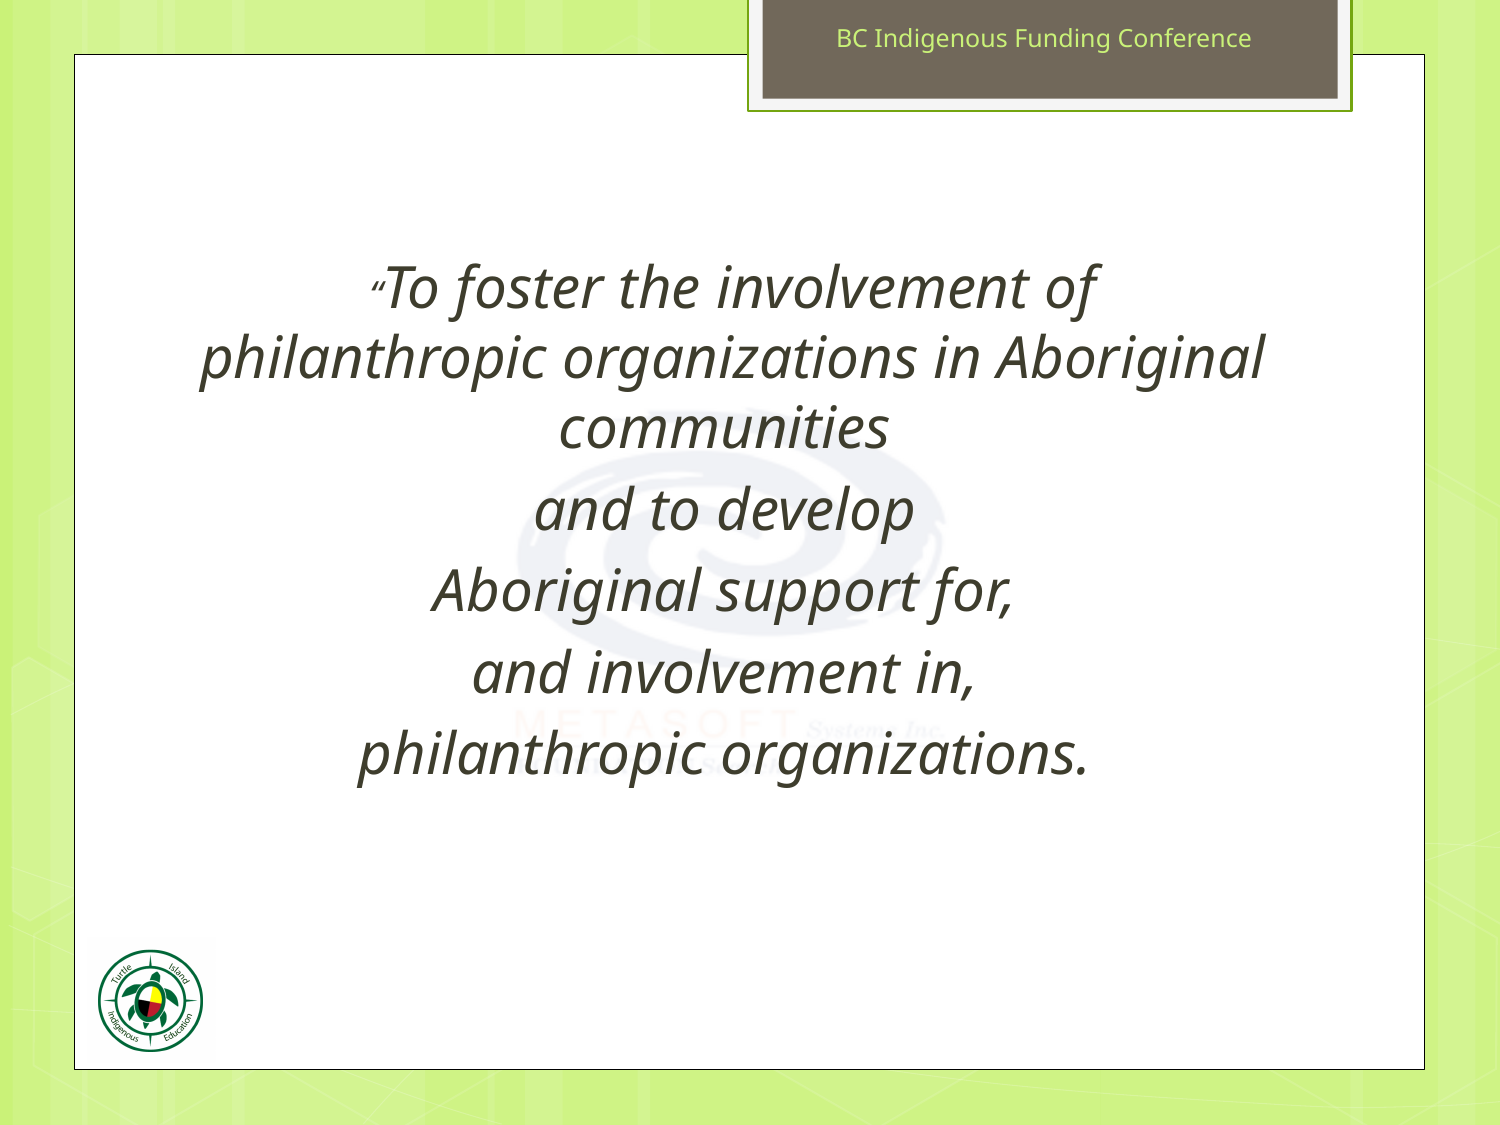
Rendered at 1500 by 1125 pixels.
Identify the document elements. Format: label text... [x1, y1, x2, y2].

picture [86, 937, 216, 1063]
picture [501, 380, 966, 794]
text_box BC Indigenous Funding Conference [763, 15, 1339, 61]
list “To foster the involvement of philanthropic organizations in Aboriginal communities and to develop Aboriginal support for, and involvement in, philanthropic organizations. [171, 242, 1283, 863]
